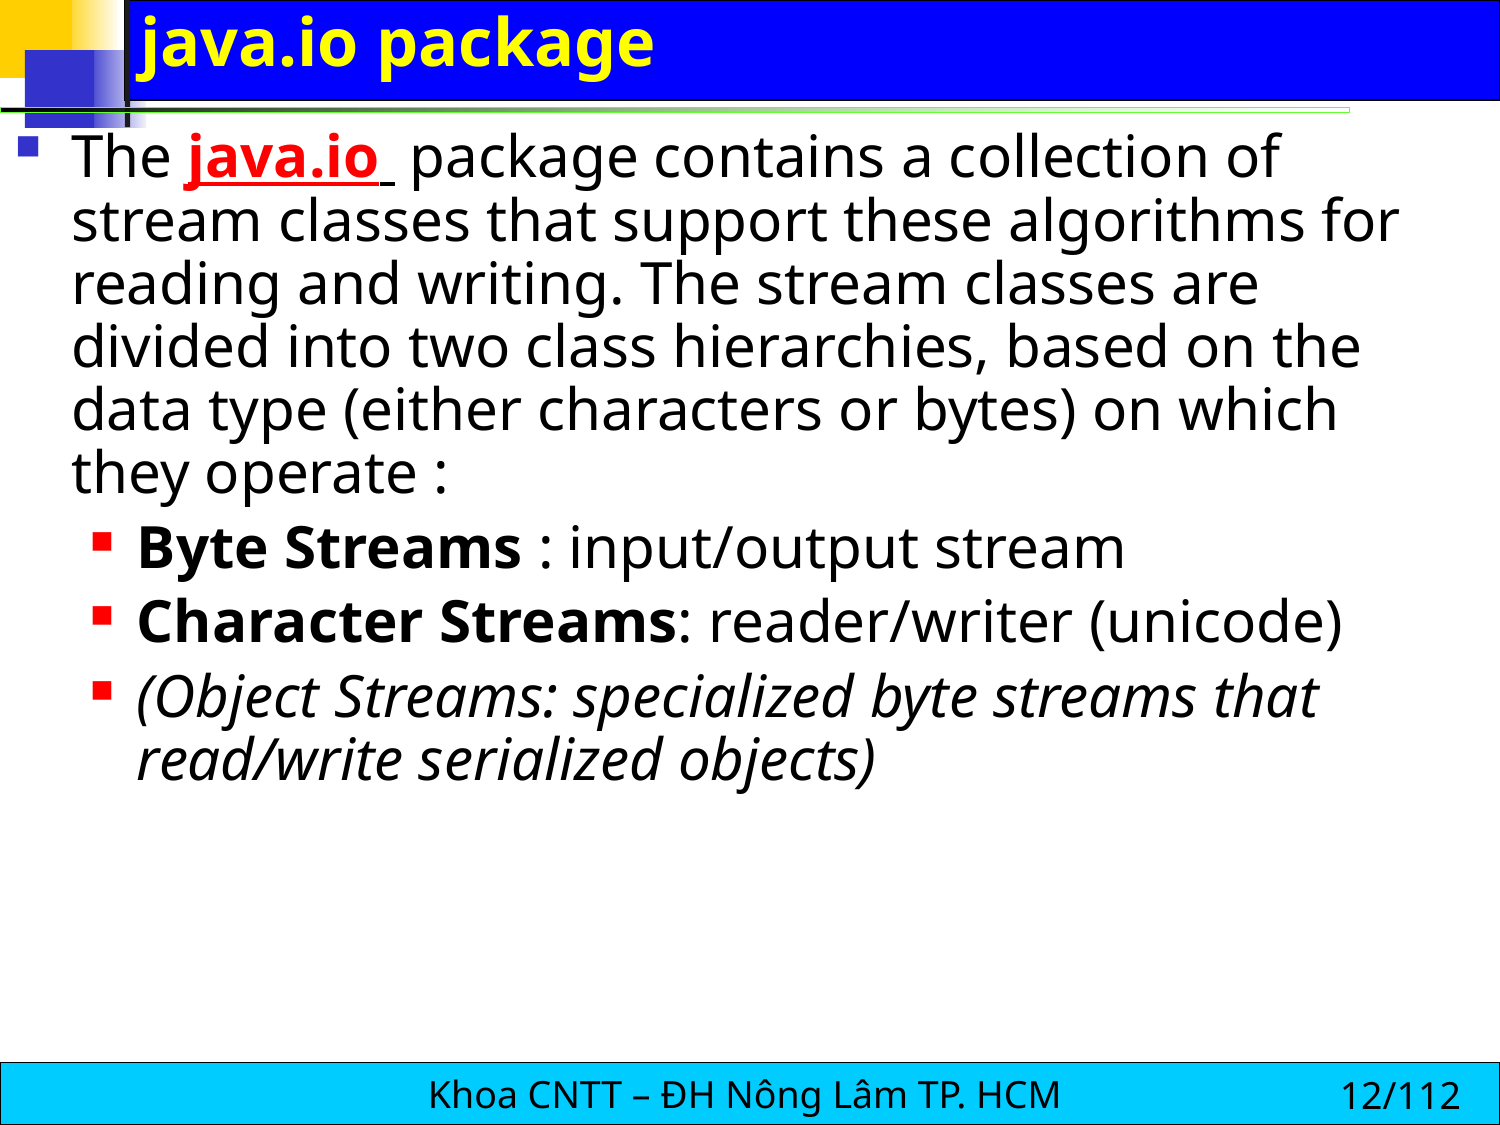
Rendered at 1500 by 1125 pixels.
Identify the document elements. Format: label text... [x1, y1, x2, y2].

title java.io package [124, 0, 1500, 88]
list The java.io package contains a collection of stream classes that support these algorithms for reading and writing. The stream classes are divided into two class hierarchies, based on the data type (either characters or bytes) on which they operate : Byte Streams : input/output stream Character Streams: reader/writer (unicode) (Object Streams: specialized byte streams that read/write serialized objects) [0, 112, 1463, 1025]
